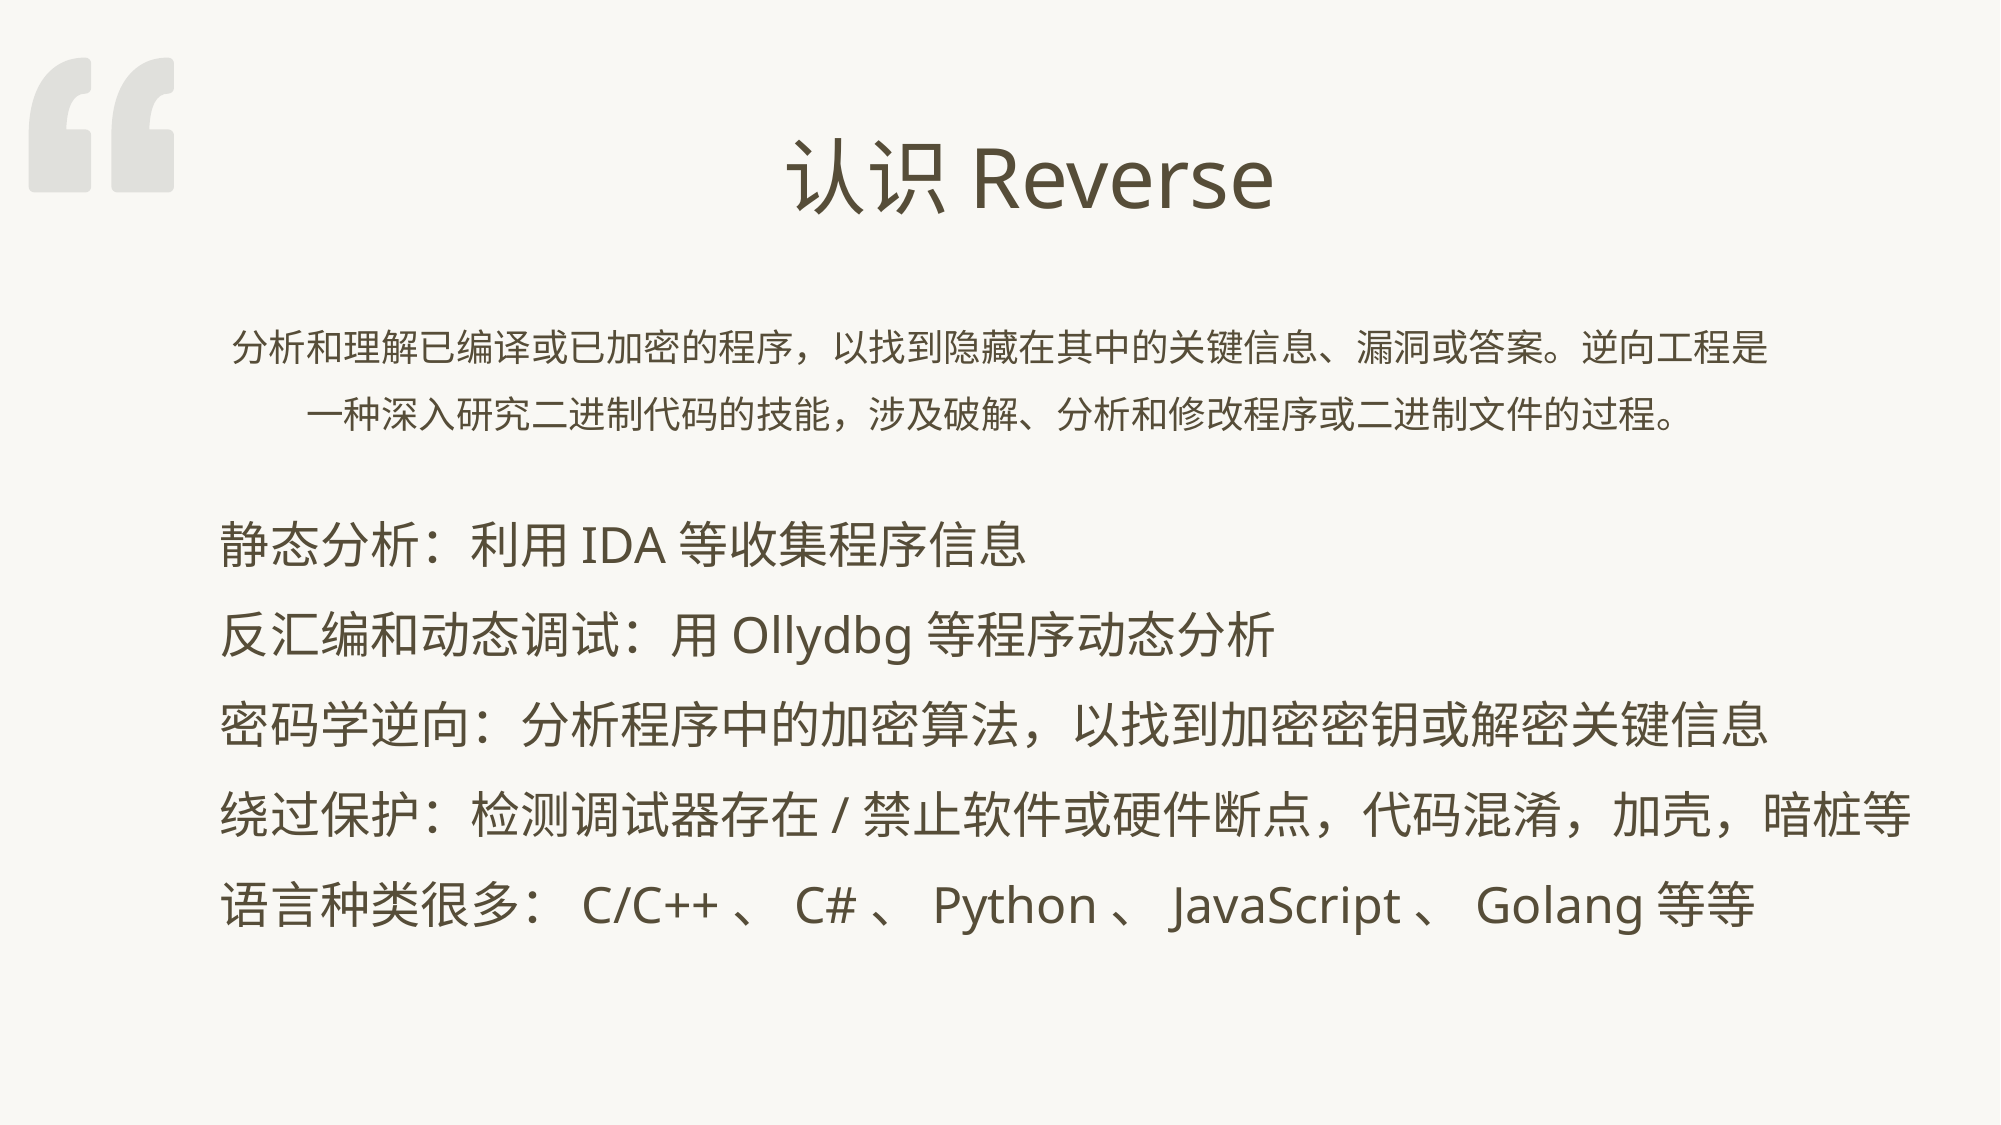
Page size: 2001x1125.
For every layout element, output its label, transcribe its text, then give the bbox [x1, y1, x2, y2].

text_box 认识Reverse [761, 98, 1299, 233]
text_box [28, 57, 92, 193]
text_box 静态分析：利用IDA等收集程序信息 反汇编和动态调试：用Ollydbg等程序动态分析 密码学逆向：分析程序中的加密算法，以找到加密密钥或解密关键信息 绕过保护：检测调试器存在/禁止软件或硬件断点，代码混淆，加壳，暗桩等 语言种类很多：C/C++、C#、Python、JavaScript、Golang等等 [219, 484, 2000, 934]
text_box 分析和理解已编译或已加密的程序，以找到隐藏在其中的关键信息、漏洞或答案。逆向工程是一种深入研究二进制代码的技能，涉及破解、分析和修改程序或二进制文件的过程。 [219, 301, 1781, 437]
text_box [111, 57, 174, 193]
